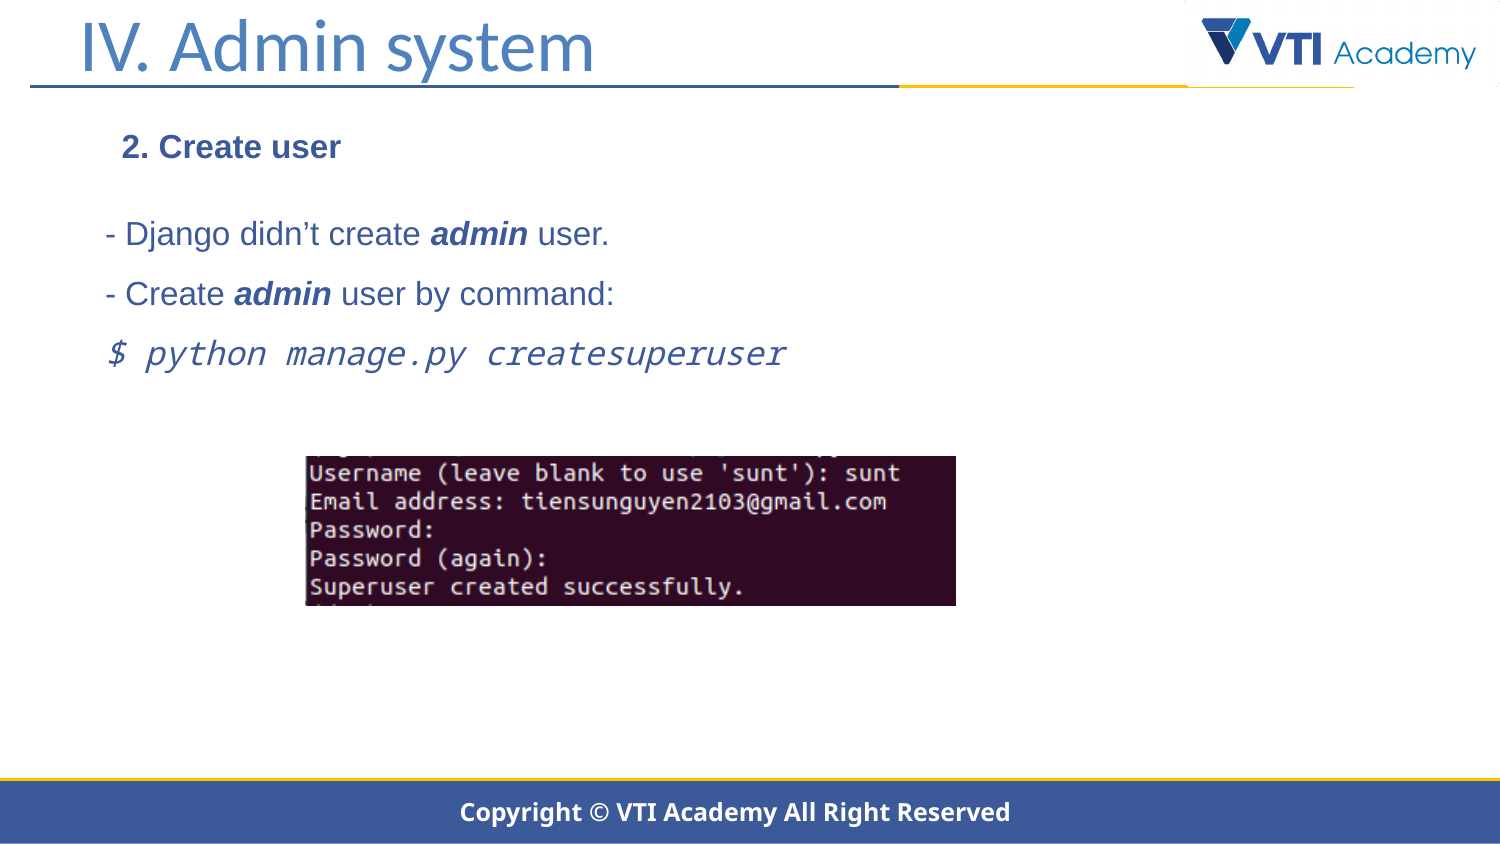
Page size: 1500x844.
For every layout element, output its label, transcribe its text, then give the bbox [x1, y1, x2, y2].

text_box IV. Admin system [73, 9, 1188, 74]
picture [1184, 0, 1500, 87]
text_box 2. Create user [106, 89, 1454, 180]
picture [305, 456, 957, 606]
text_box - Django didn’t create admin user. - Create admin user by command: $ python manage.py createsuperuser [90, 176, 1361, 387]
